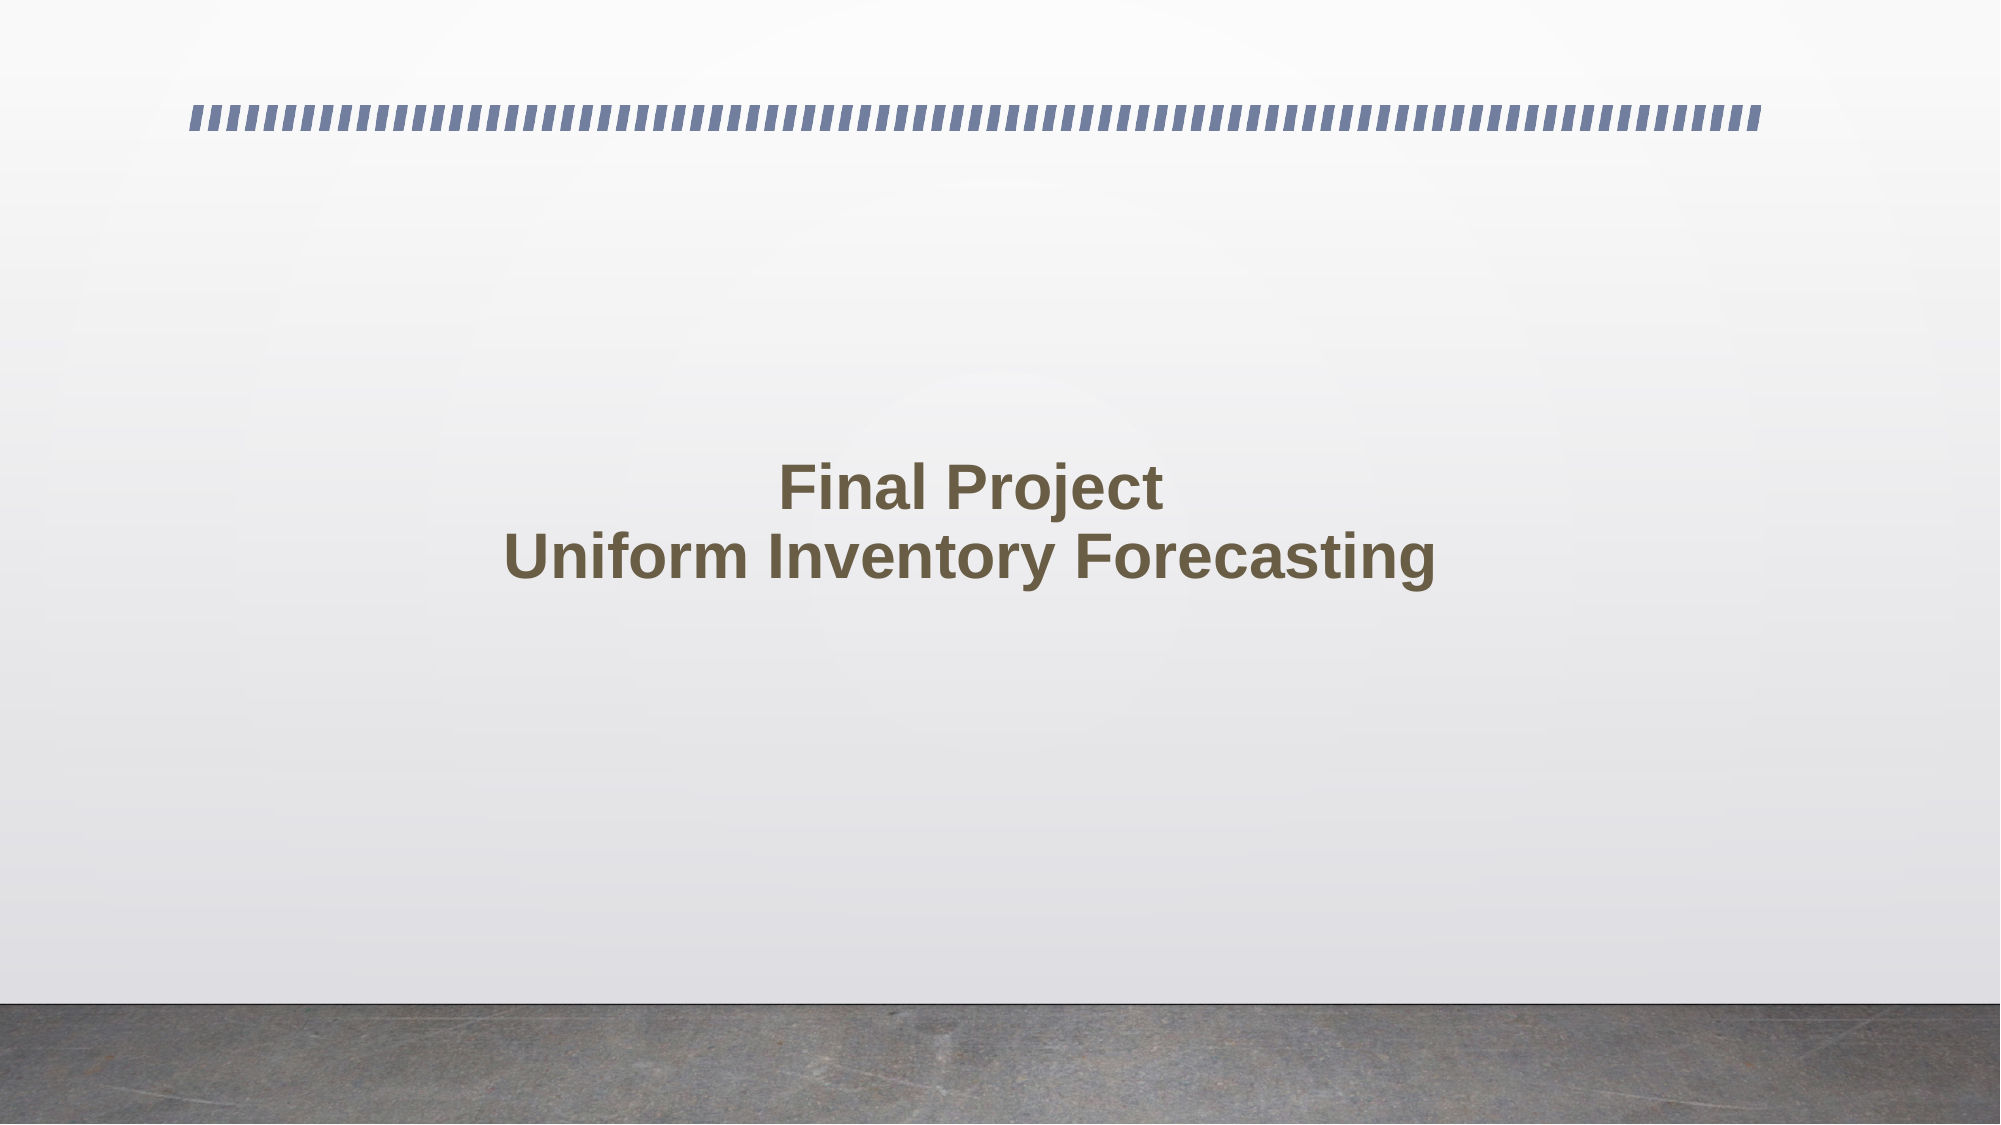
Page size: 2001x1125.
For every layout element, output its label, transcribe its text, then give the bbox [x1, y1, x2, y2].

text_box [500, 532, 1501, 592]
title Final Project Uniform Inventory Forecasting [262, 163, 1680, 593]
picture [0, 1004, 2000, 1124]
